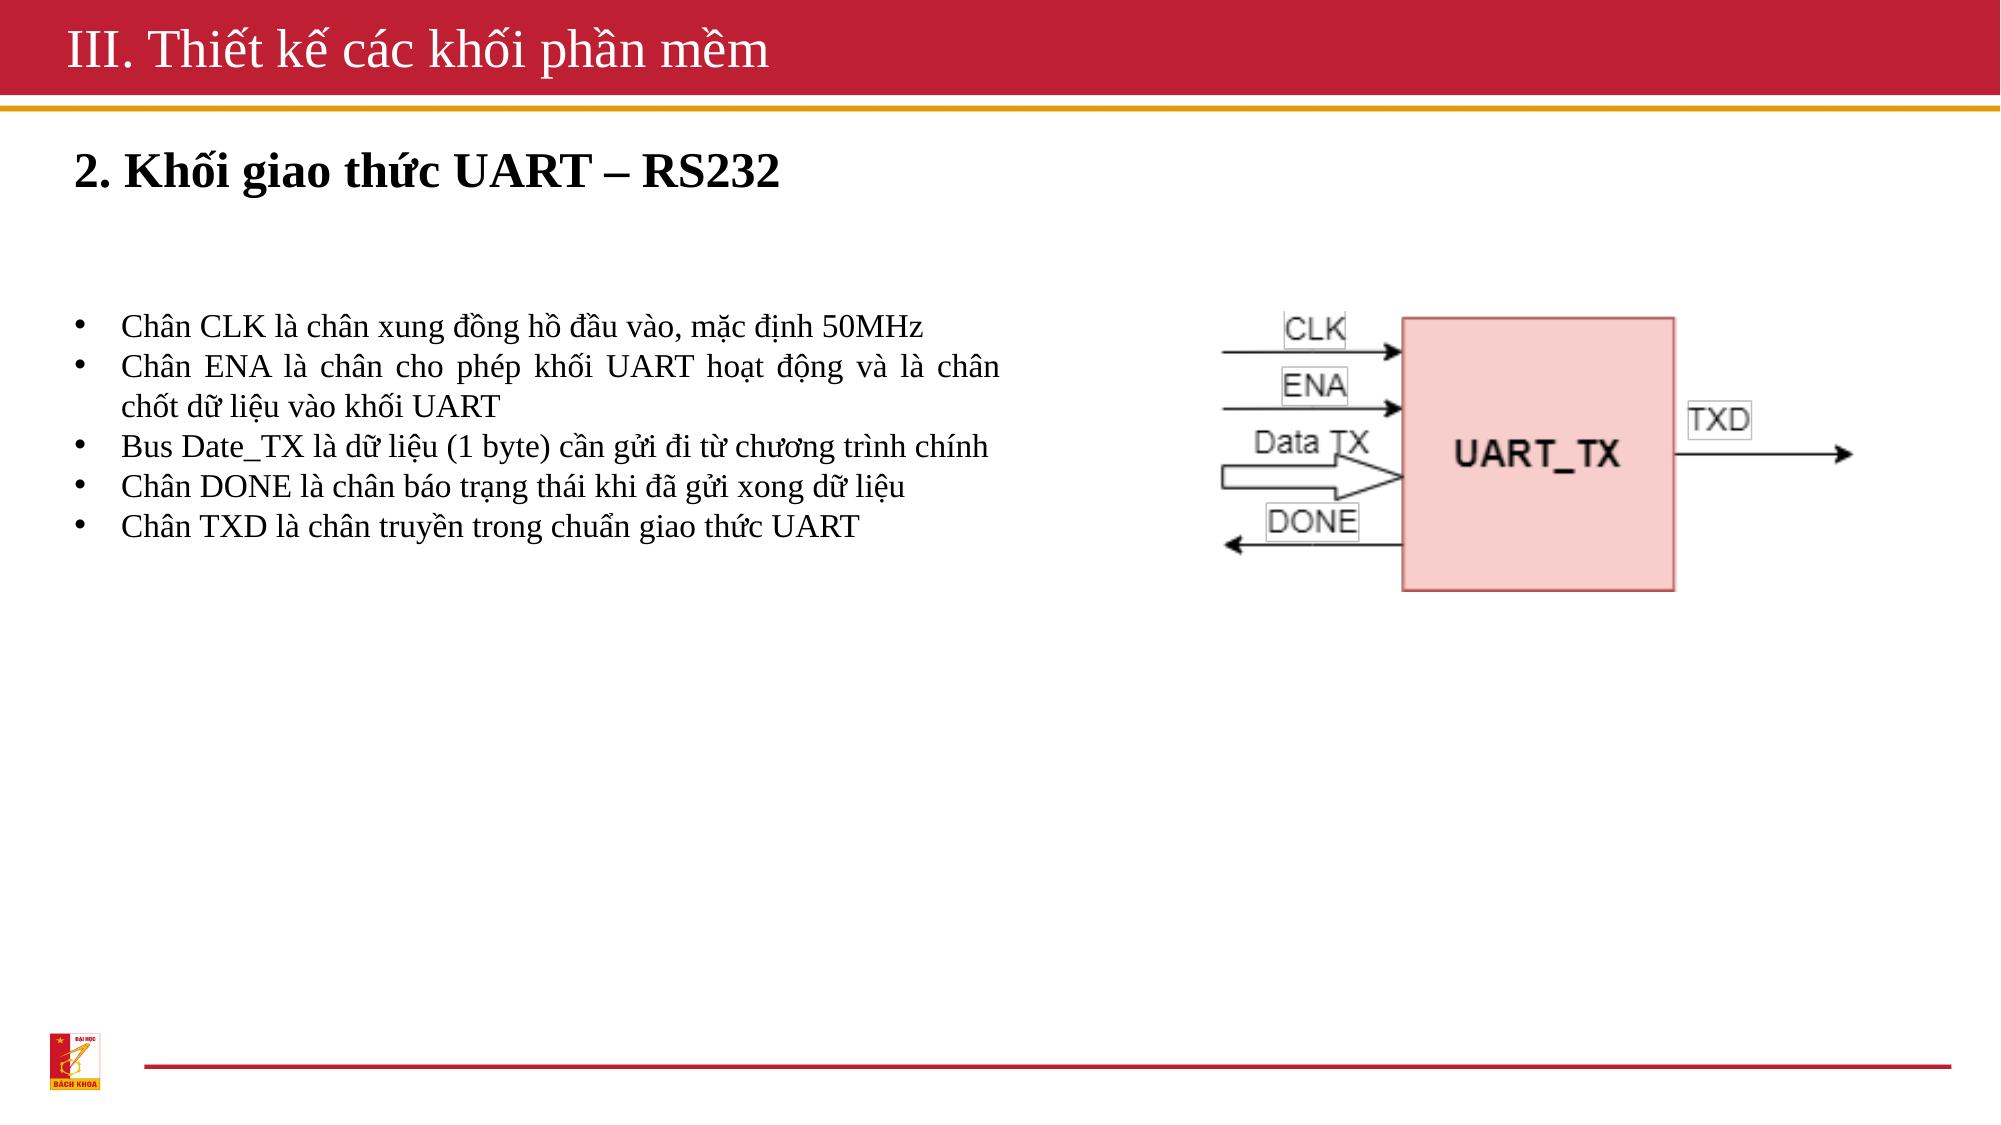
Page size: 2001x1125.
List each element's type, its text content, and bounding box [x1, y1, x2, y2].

picture [0, 0, 2001, 1125]
text_box 2. Khối giao thức UART – RS232 [59, 130, 834, 206]
title III. Thiết kế các khối phần mềm [51, 12, 1949, 87]
text_box Chân CLK là chân xung đồng hồ đầu vào, mặc định 50MHz Chân ENA là chân cho phép khối UART hoạt động và là chân chốt dữ liệu vào khối UART Bus Date_TX là dữ liệu (1 byte) cần gửi đi từ chương trình chính Chân DONE là chân báo trạng thái khi đã gửi xong dữ liệu Chân TXD là chân truyền trong chuẩn giao thức UART [59, 296, 1017, 632]
